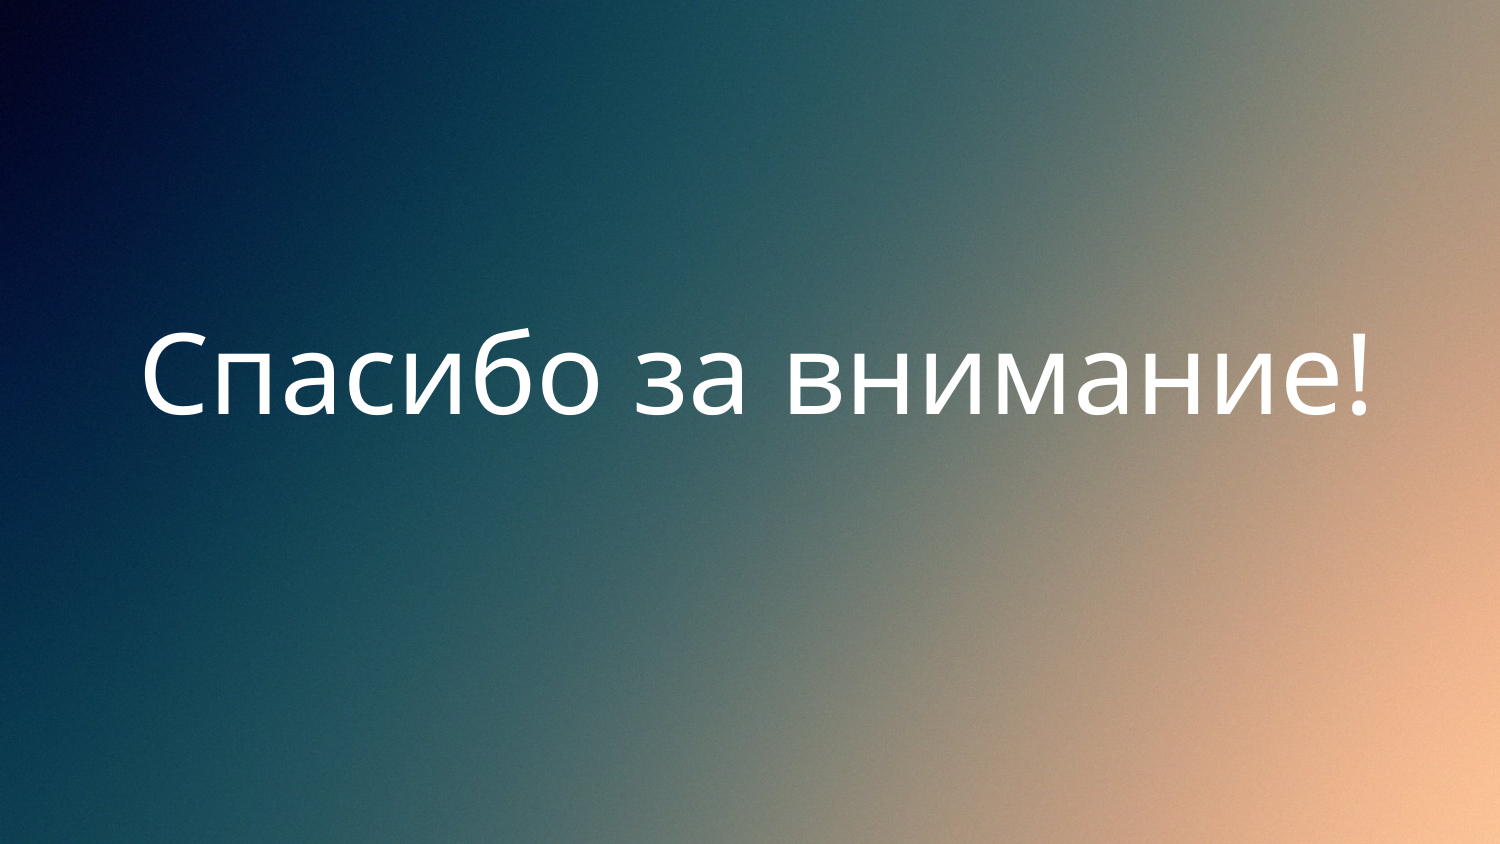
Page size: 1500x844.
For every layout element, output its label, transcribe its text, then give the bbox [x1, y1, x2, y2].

picture [0, 0, 1500, 844]
title Спасибо за внимание! [82, 222, 1432, 516]
